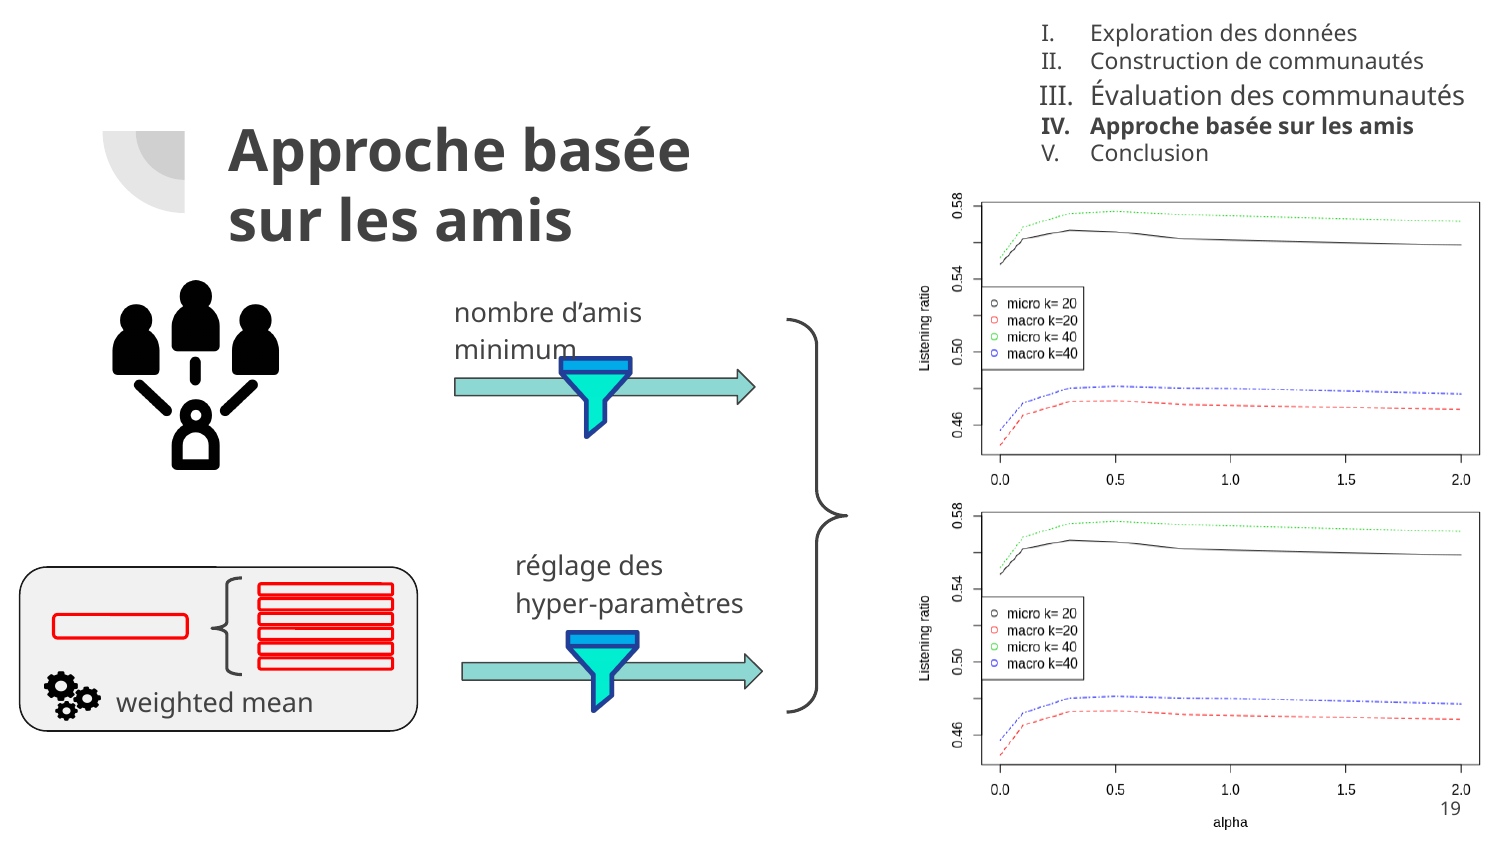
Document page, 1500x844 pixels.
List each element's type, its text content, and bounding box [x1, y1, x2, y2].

picture [100, 280, 291, 471]
list nombre d’amis minimum [438, 275, 771, 350]
list réglage des hyper-paramètres [500, 528, 763, 566]
list Exploration des données Construction de communautés Évaluation des communautés Approche basée sur les amis Conclusion [1000, 4, 1500, 177]
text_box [19, 566, 763, 732]
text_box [786, 178, 1500, 844]
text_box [454, 356, 756, 439]
title Approche basée sur les amis [213, 98, 868, 263]
